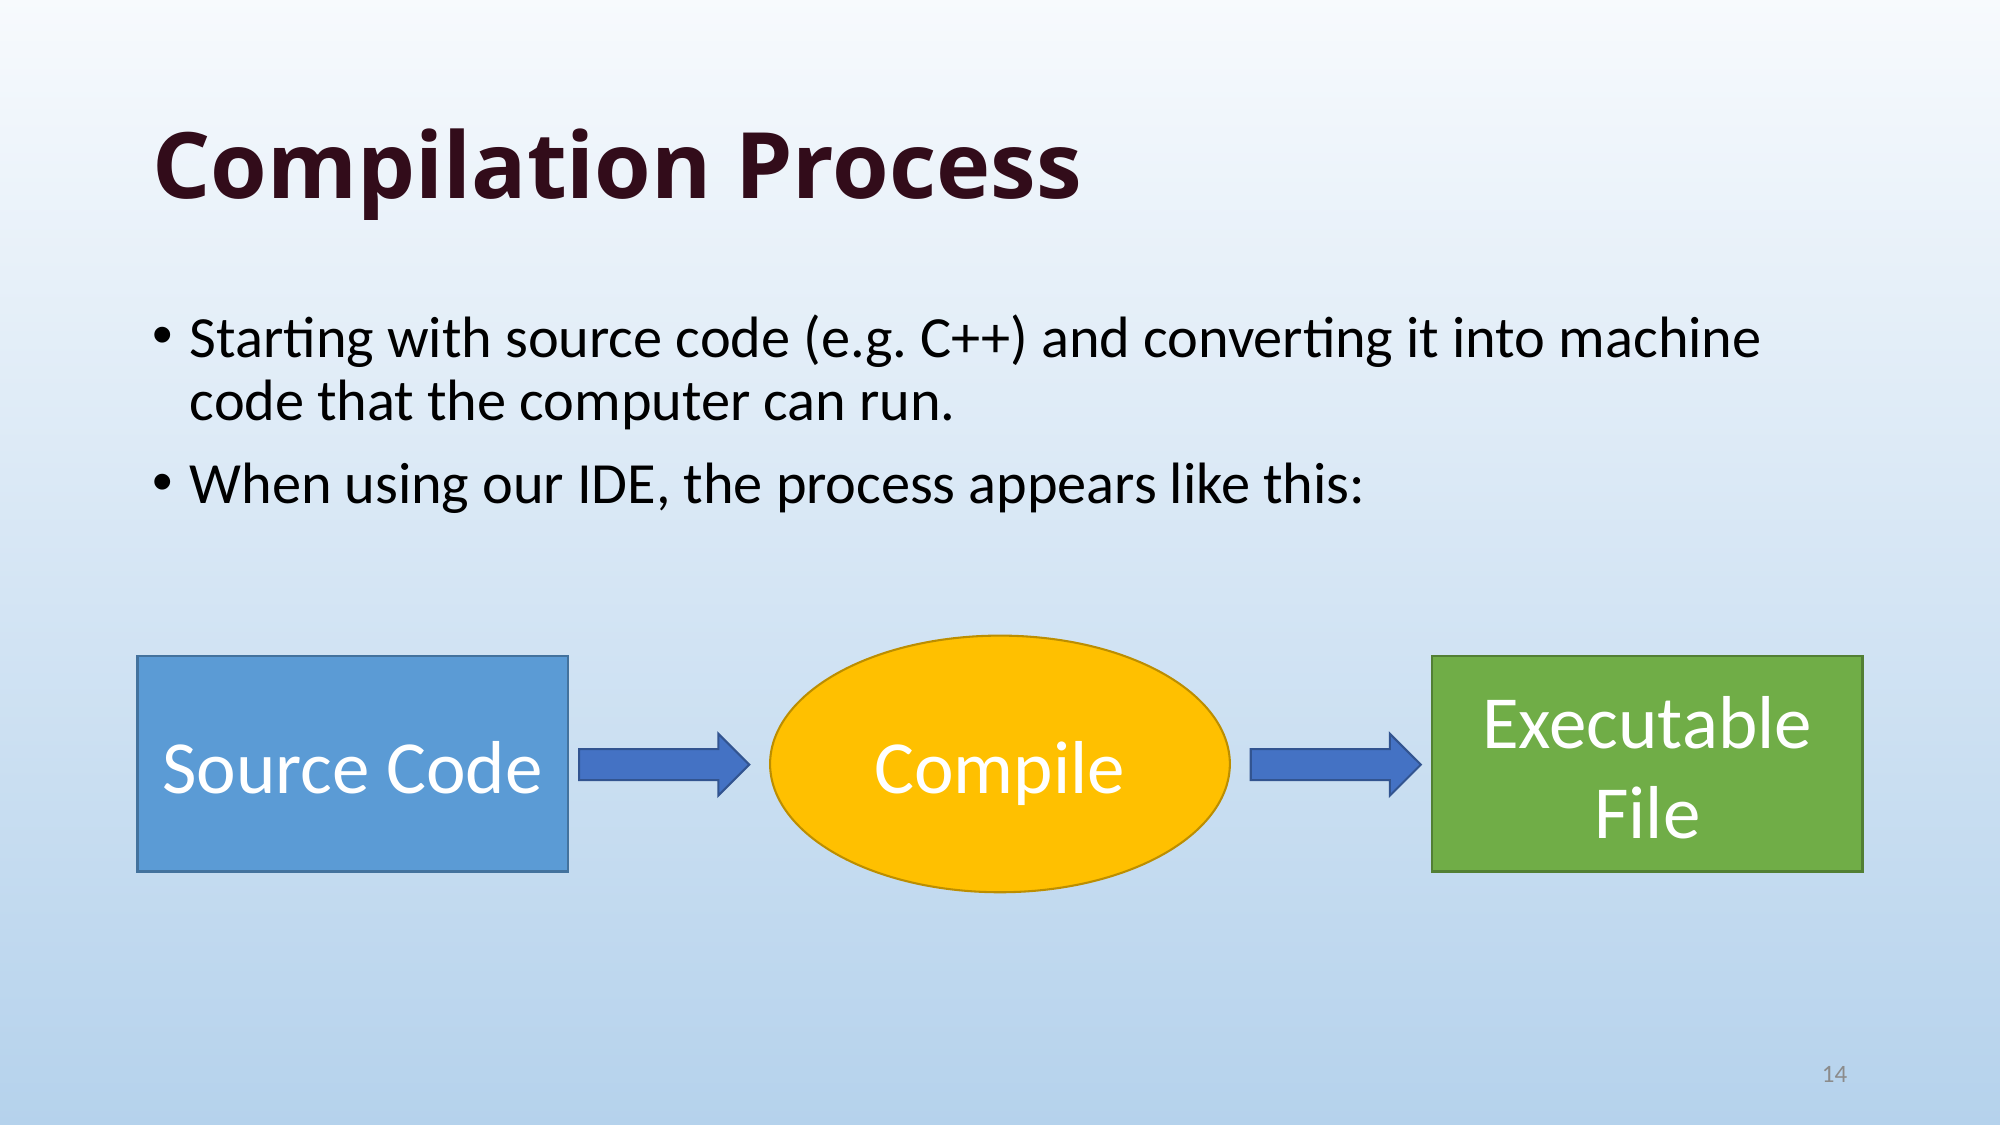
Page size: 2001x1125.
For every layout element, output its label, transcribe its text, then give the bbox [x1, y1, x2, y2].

slide_number 14 [1412, 1042, 1863, 1103]
text_box Source Code [136, 655, 569, 873]
list Starting with source code (e.g. C++) and converting it into machine code that the computer can run. When using our IDE, the process appears like this: [137, 299, 1863, 1014]
text_box Executable File [1431, 655, 1864, 873]
text_box [578, 731, 751, 799]
title Compilation Process [137, 59, 1863, 278]
text_box [1249, 731, 1423, 799]
text_box Compile [769, 634, 1231, 894]
